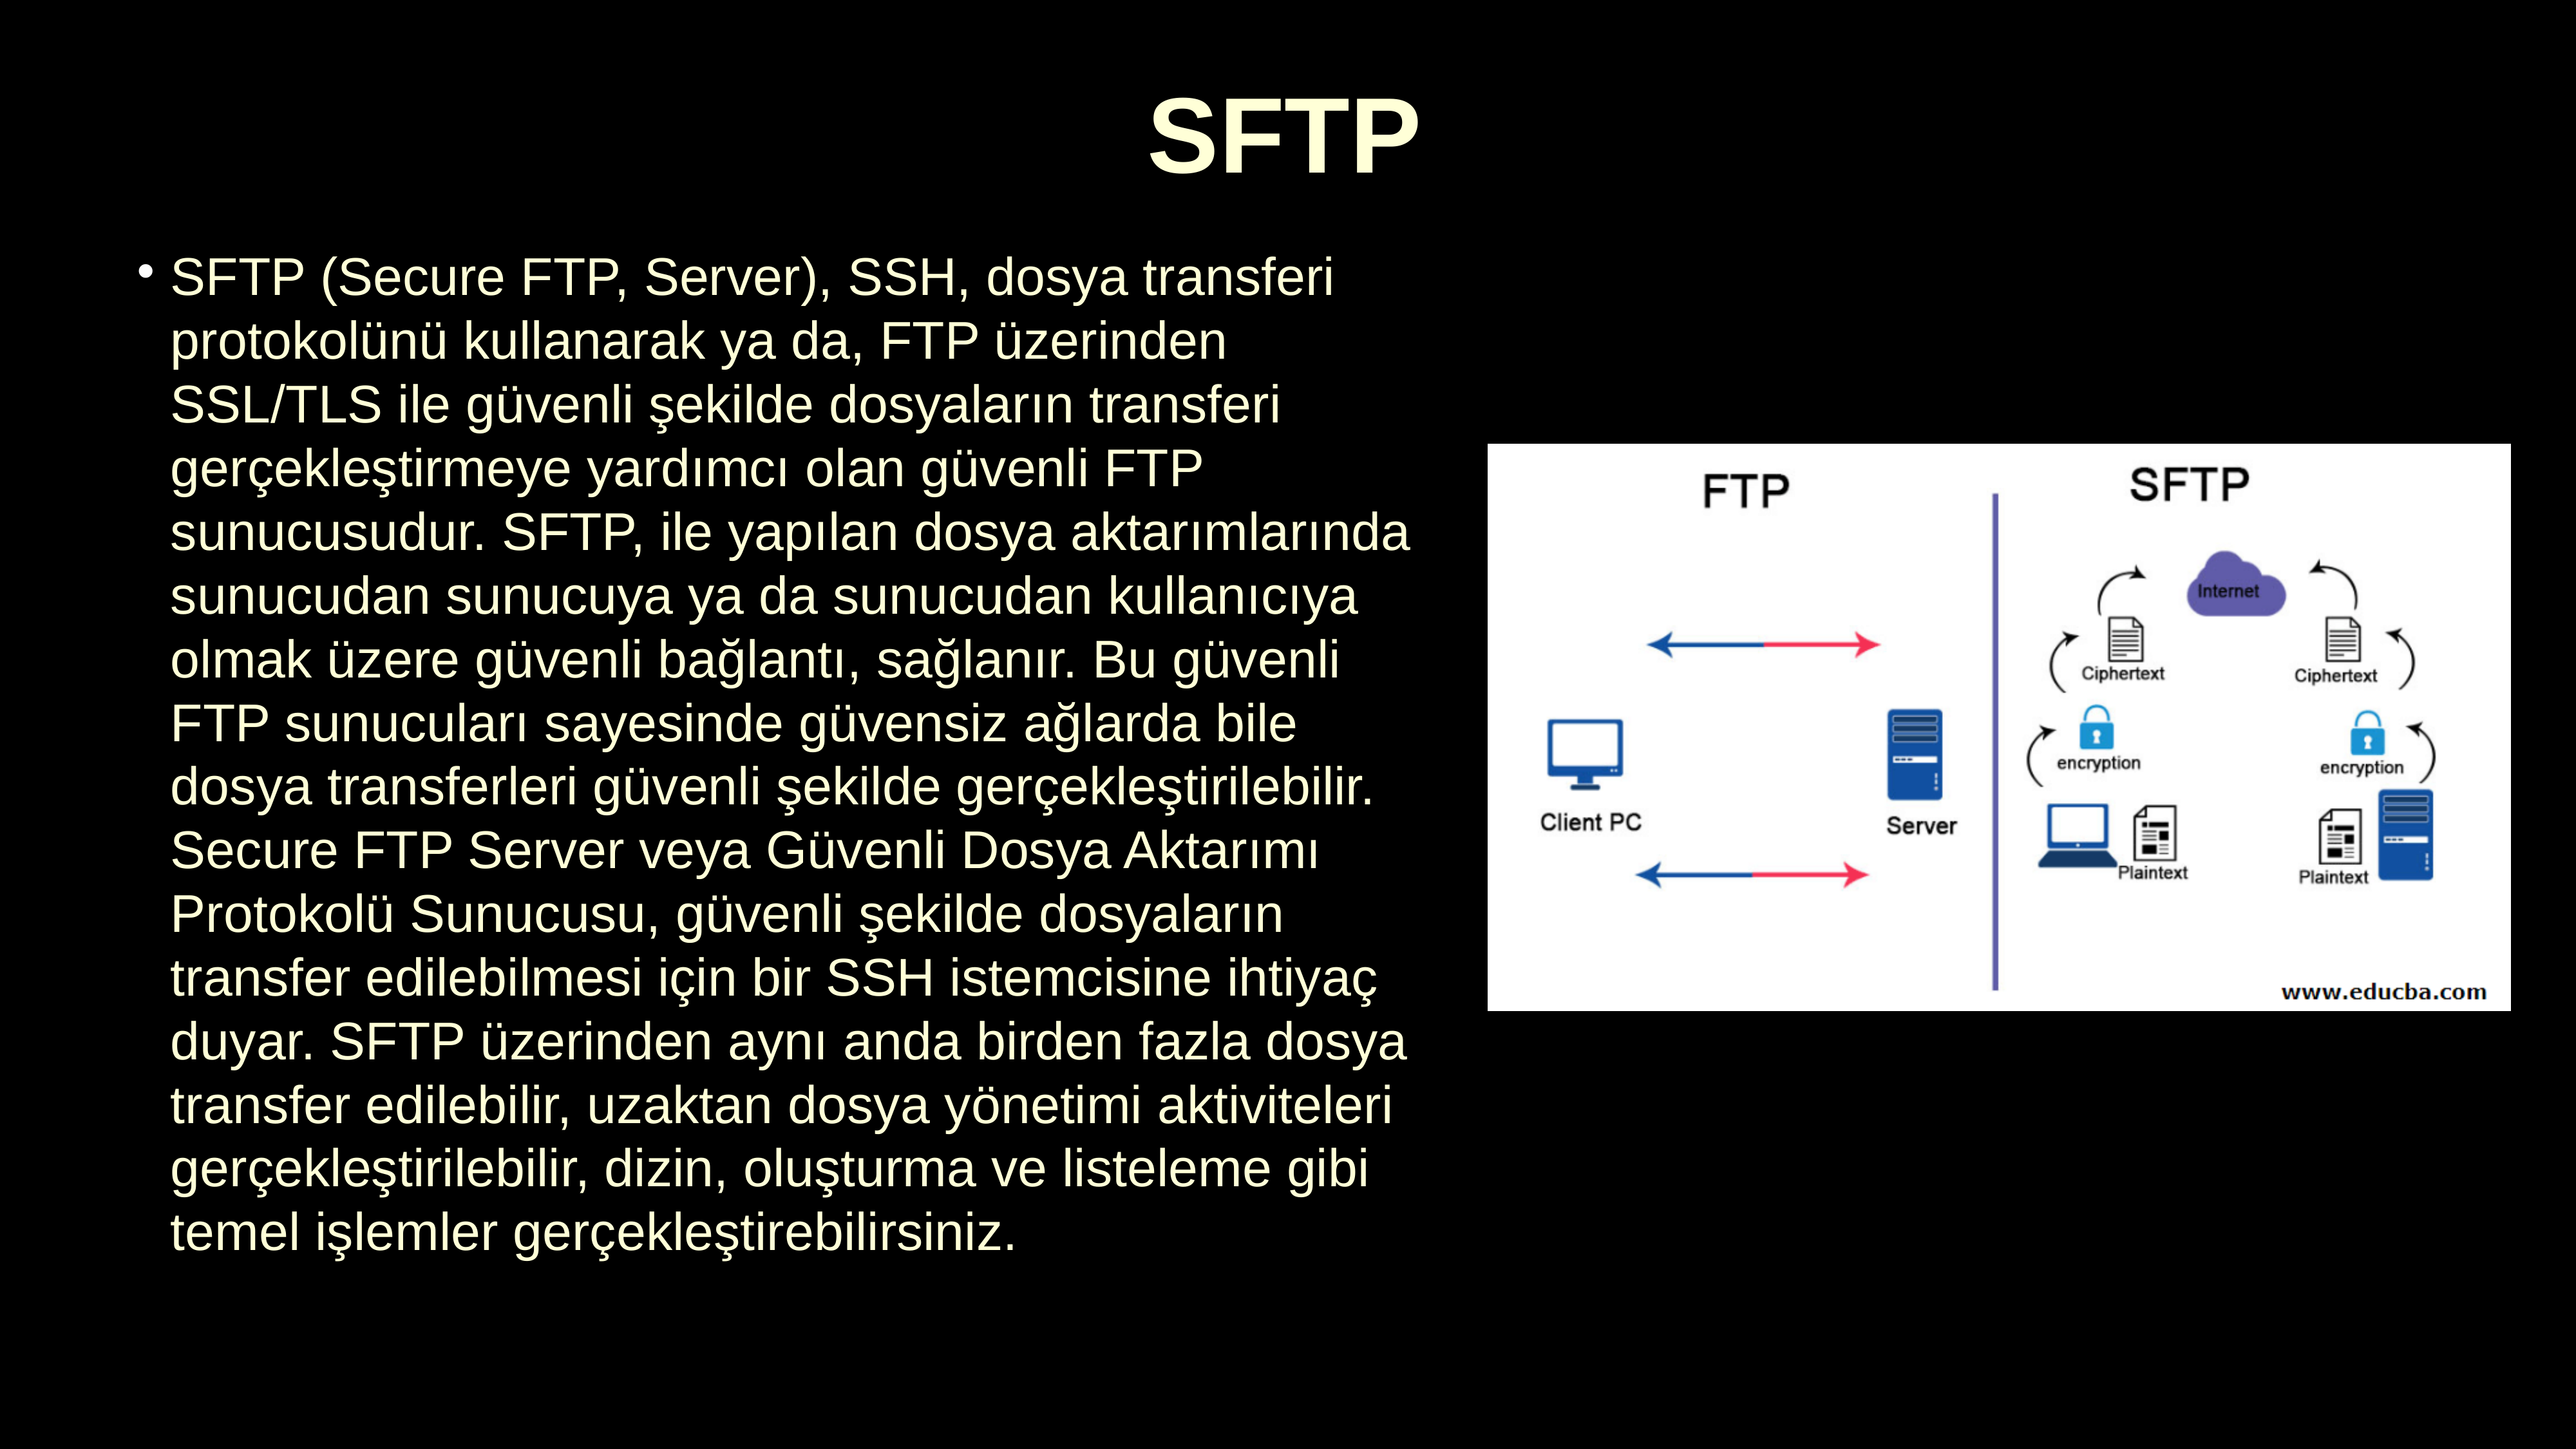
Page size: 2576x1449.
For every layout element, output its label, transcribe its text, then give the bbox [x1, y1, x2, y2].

text_box SFTP (Secure FTP, Server), SSH, dosya transferi protokolünü kullanarak ya da, FTP üzerinden SSL/TLS ile güvenli şekilde dosyaların transferi gerçekleştirmeye yardımcı olan güvenli FTP sunucusudur. SFTP, ile yapılan dosya aktarımlarında sunucudan sunucuya ya da sunucudan kullanıcıya olmak üzere güvenli bağlantı, sağlanır. Bu güvenli FTP sunucuları sayesinde güvensiz ağlarda bile dosya transferleri güvenli şekilde gerçekleştirilebilir. Secure FTP Server veya Güvenli Dosya Aktarımı Protokolü Sunucusu, güvenli şekilde dosyaların transfer edilebilmesi için bir SSH istemcisine ihtiyaç duyar. SFTP üzerinden aynı anda birden fazla dosya transfer edilebilir, uzaktan dosya yönetimi aktiviteleri gerçekleştirilebilir, dizin, oluşturma ve listeleme gibi temel işlemler gerçekleştirebilirsiniz. [125, 242, 1426, 1265]
text_box SFTP [126, 9, 2444, 251]
picture [1487, 444, 2511, 1012]
